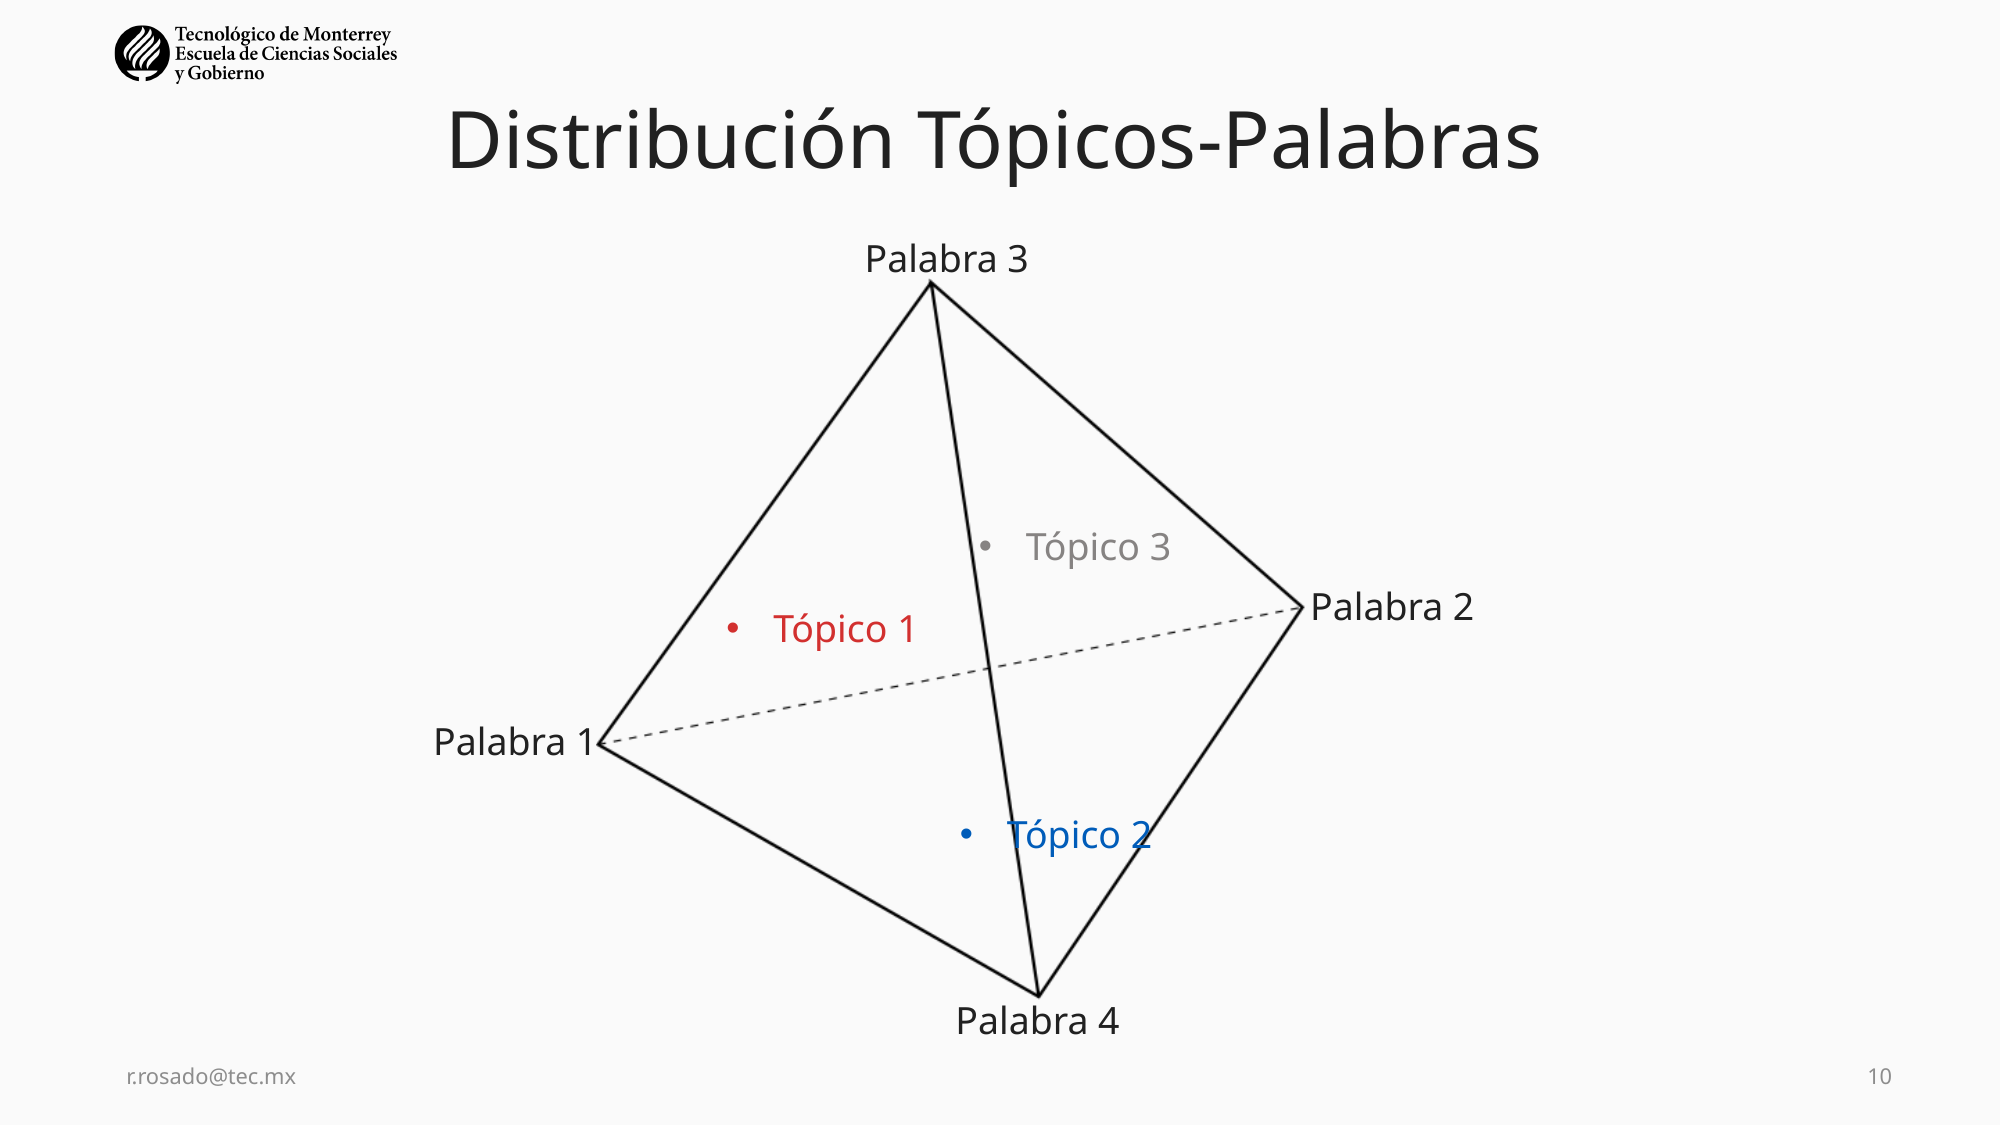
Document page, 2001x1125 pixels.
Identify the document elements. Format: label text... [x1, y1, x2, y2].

picture [111, 24, 399, 76]
footer r.rosado@tec.mx [111, 1029, 1260, 1125]
slide_number 10 [1852, 1029, 1912, 1125]
text_box Palabra 3 [849, 227, 1044, 278]
text_box Palabra 2 [1332, 575, 1490, 635]
text_box Palabra 1 [418, 710, 595, 771]
picture [595, 278, 1332, 1051]
title Distribución Tópicos-Palabras [96, 76, 1892, 210]
